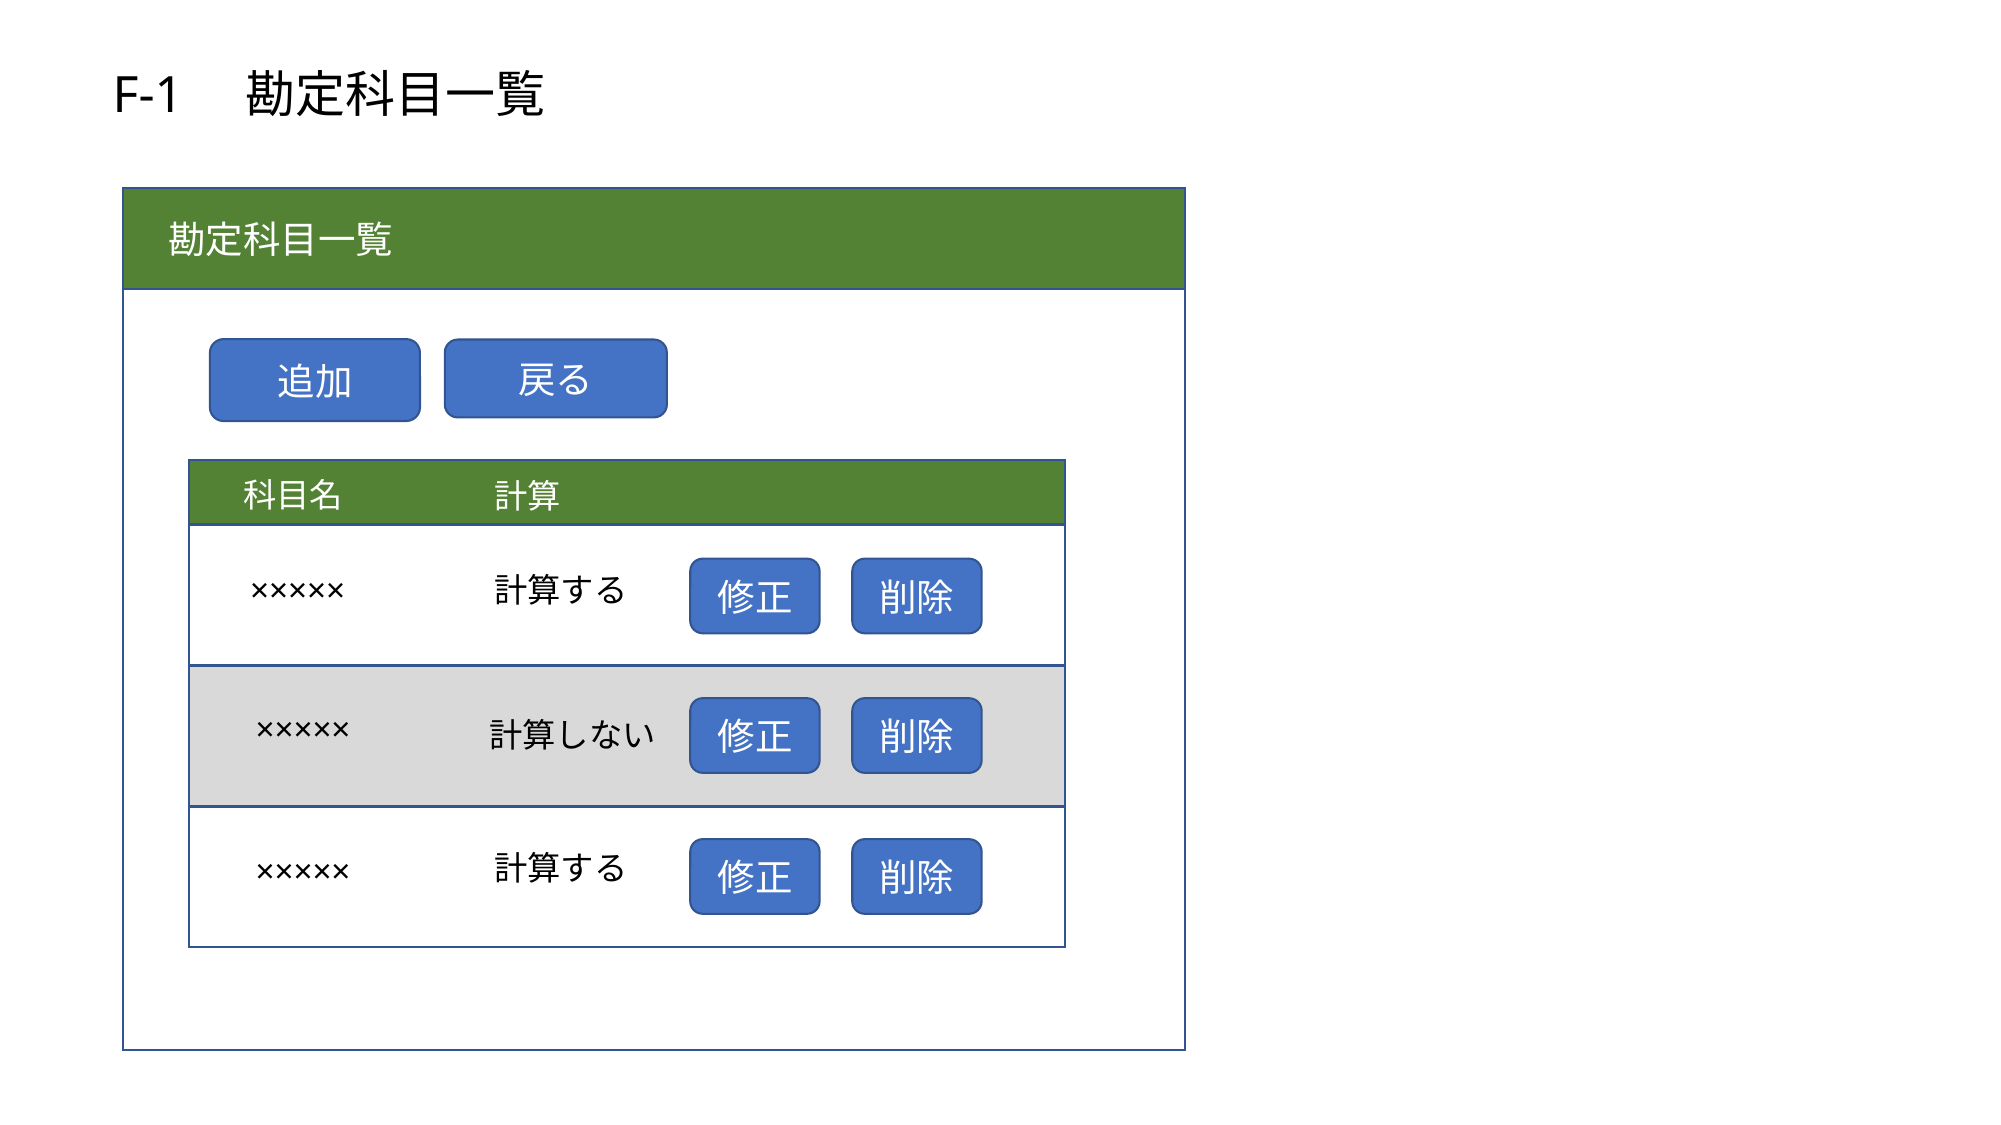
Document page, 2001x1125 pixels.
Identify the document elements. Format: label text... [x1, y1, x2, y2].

text_box 計算する [479, 839, 667, 895]
text_box [188, 524, 1066, 665]
text_box 計算する [479, 561, 667, 617]
text_box 計算 [479, 468, 600, 523]
text_box ××××× [235, 562, 457, 617]
text_box F-1 勘定科目一覧 [97, 55, 804, 130]
text_box ××××× [240, 842, 462, 898]
text_box 戻る [443, 338, 668, 419]
text_box 科目名 [228, 466, 398, 522]
text_box 削除 [851, 557, 983, 635]
text_box [188, 459, 1066, 524]
text_box 削除 [851, 838, 983, 915]
text_box [122, 187, 1186, 290]
text_box 勘定科目一覧 [153, 208, 475, 268]
text_box [188, 665, 1066, 805]
text_box [122, 290, 1186, 1051]
text_box 修正 [689, 697, 821, 774]
text_box 修正 [689, 838, 821, 915]
text_box 追加 [208, 338, 422, 423]
text_box 計算しない [474, 706, 689, 761]
text_box 修正 [689, 557, 821, 635]
text_box [188, 805, 1066, 948]
text_box 削除 [851, 697, 983, 774]
text_box ××××× [240, 700, 462, 756]
